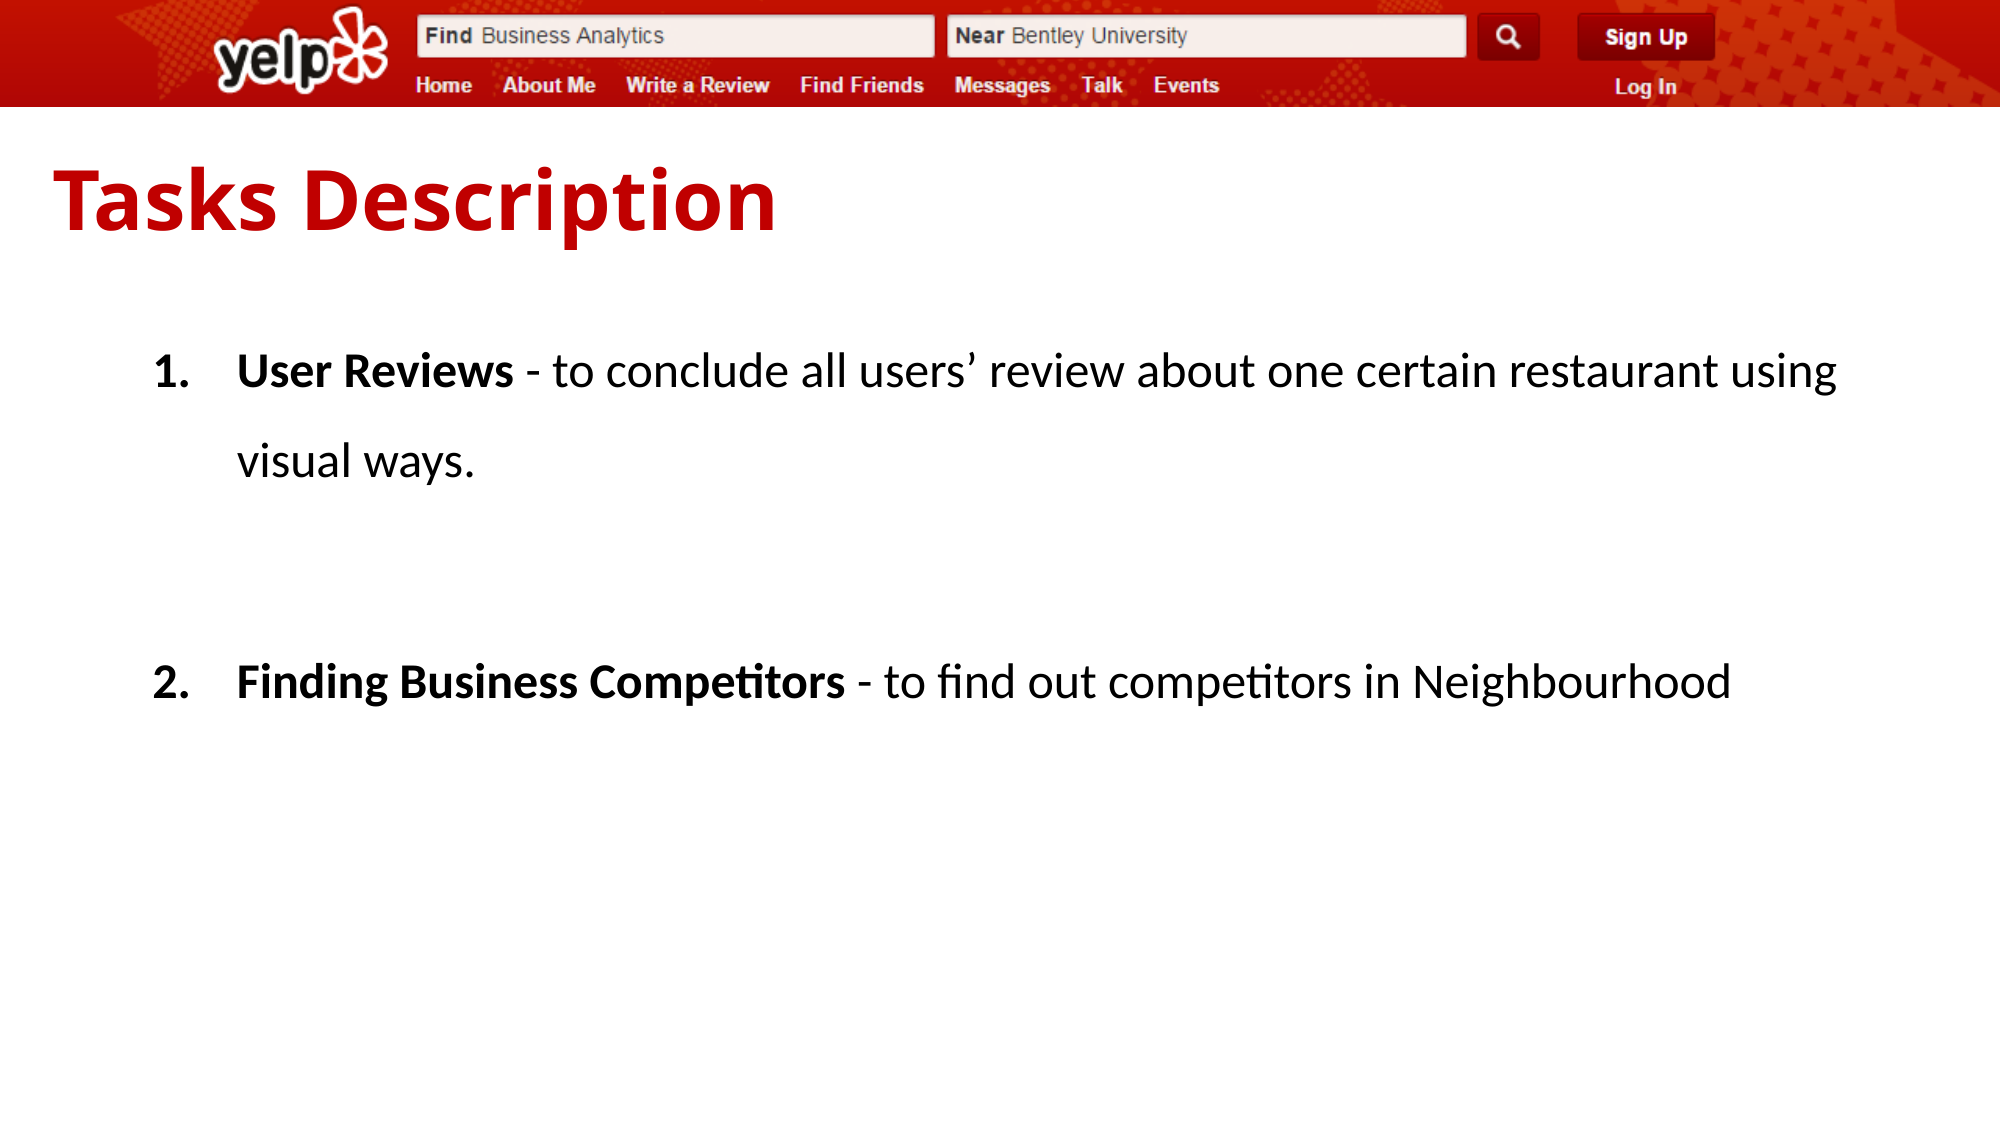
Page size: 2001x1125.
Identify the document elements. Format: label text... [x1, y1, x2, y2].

list User Reviews - to conclude all users’ review about one certain restaurant using visual ways. Finding Business Competitors - to find out competitors in Neighbourhood [137, 313, 1863, 1014]
text_box Tasks Description [37, 107, 2000, 313]
picture [0, 0, 2000, 107]
